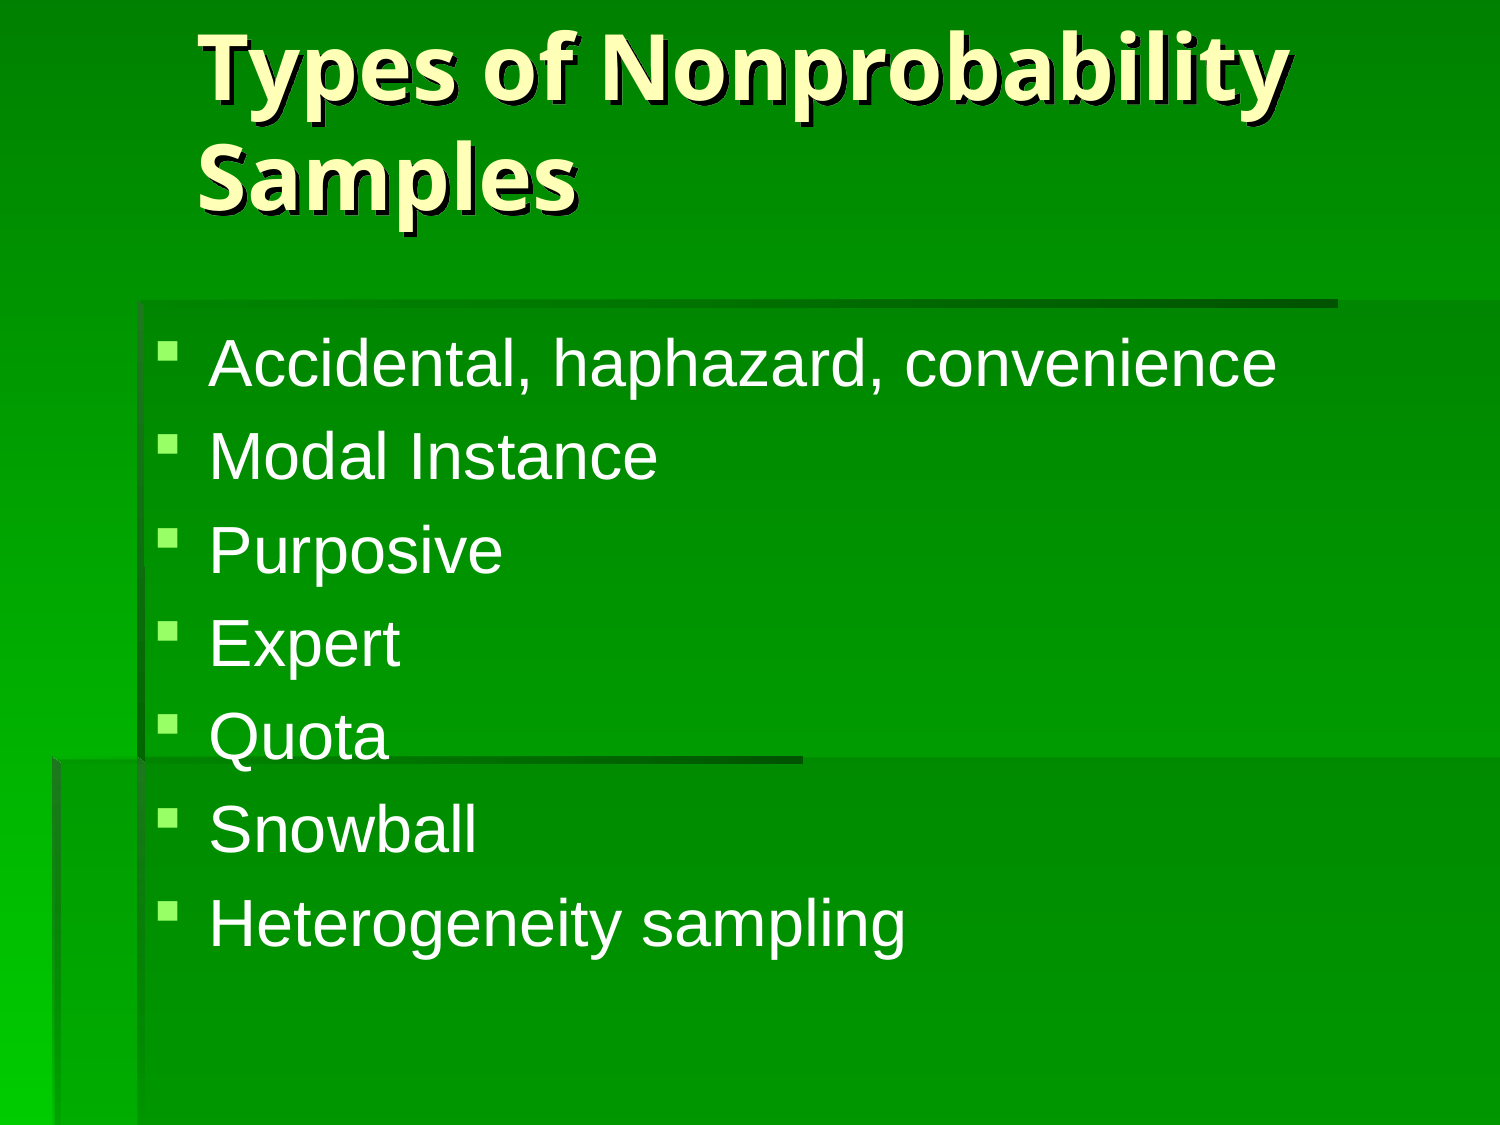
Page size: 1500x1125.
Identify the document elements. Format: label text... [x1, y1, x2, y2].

title Types of Nonprobability Samples [181, 24, 1448, 213]
list Accidental, haphazard, convenience Modal Instance Purposive Expert Quota Snowball Heterogeneity sampling [137, 312, 1452, 1001]
